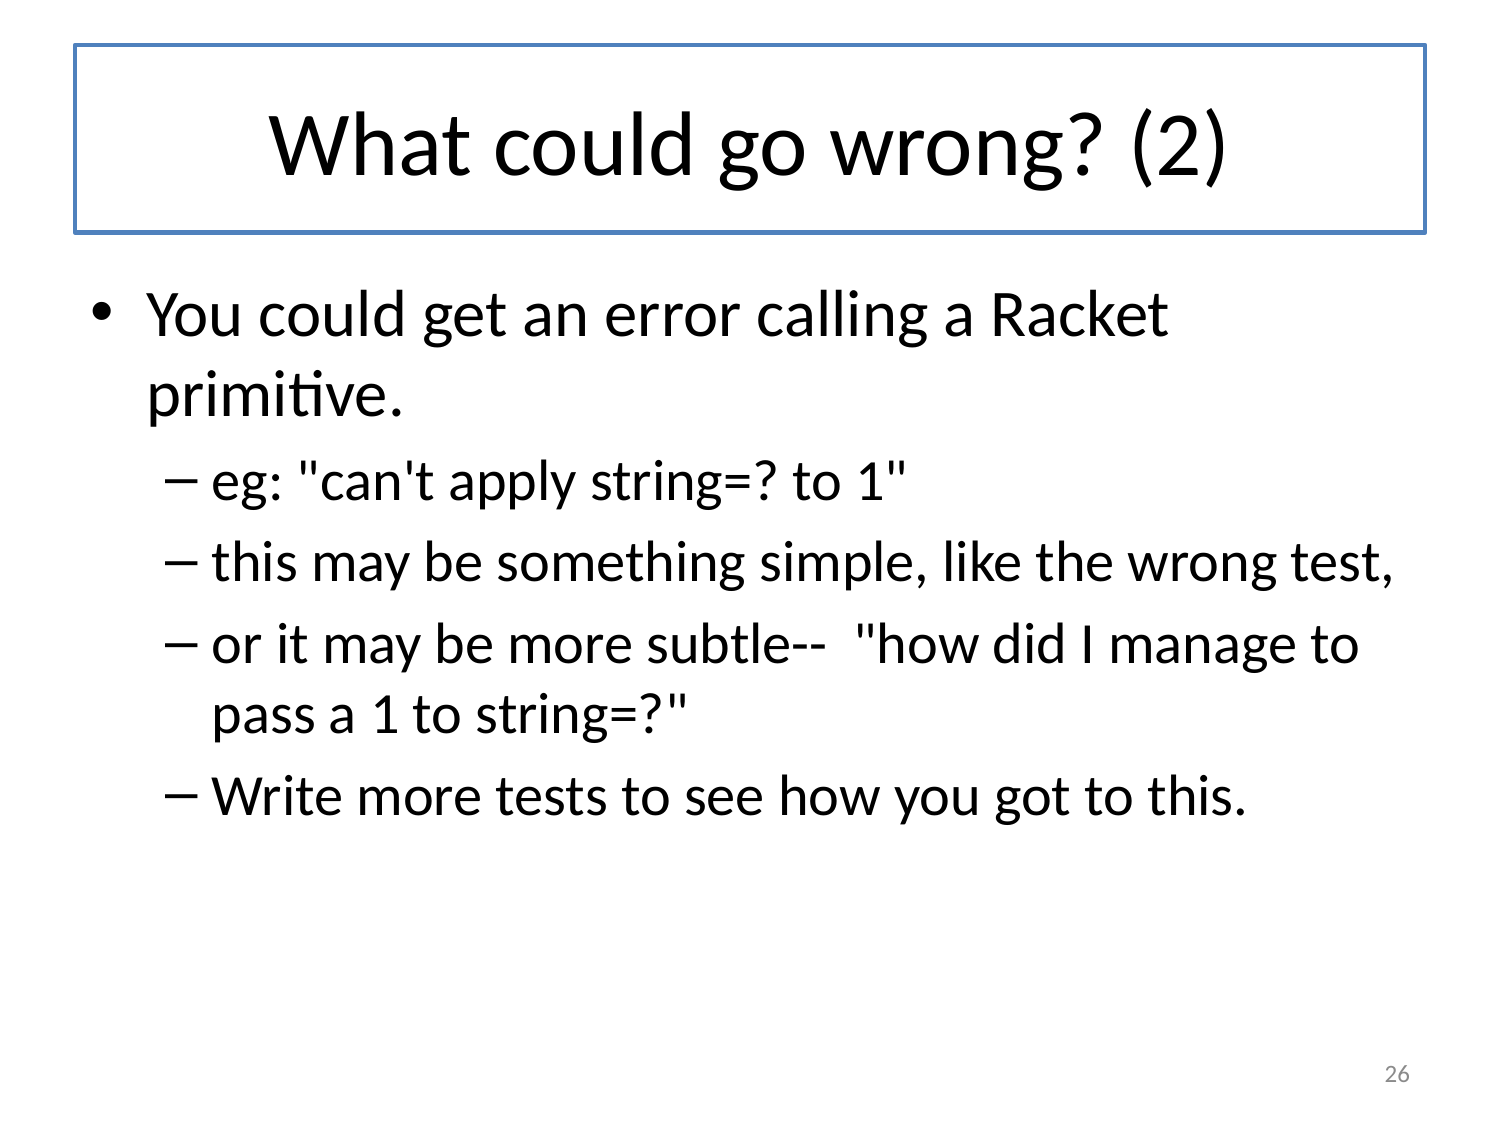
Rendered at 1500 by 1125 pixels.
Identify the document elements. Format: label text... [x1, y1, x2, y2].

slide_number 26 [1074, 1042, 1425, 1103]
list You could get an error calling a Racket primitive. eg: "can't apply string=? to 1" this may be something simple, like the wrong test, or it may be more subtle-- "how did I manage to pass a 1 to string=?" Write more tests to see how you got to this. [75, 262, 1425, 1005]
title What could go wrong? (2) [73, 43, 1427, 235]
